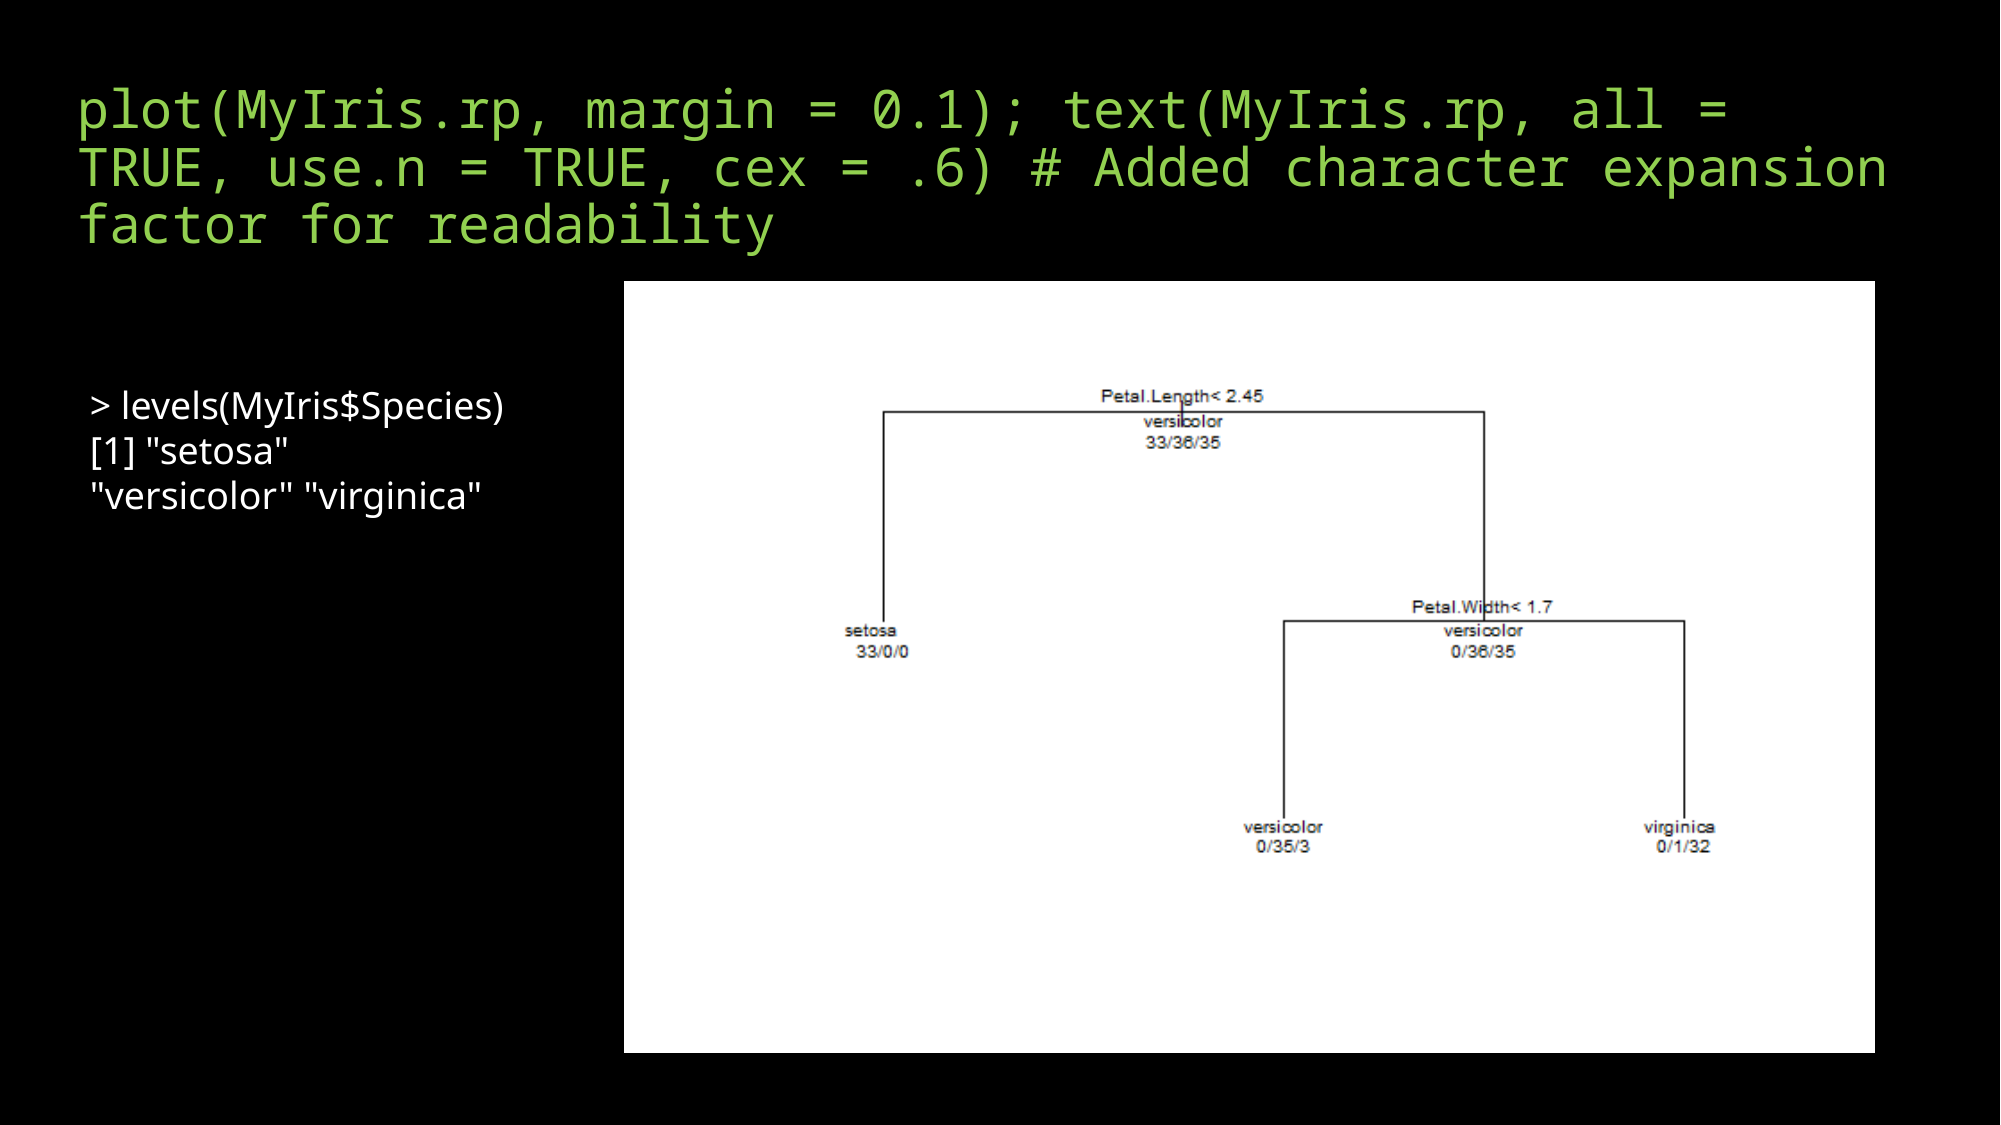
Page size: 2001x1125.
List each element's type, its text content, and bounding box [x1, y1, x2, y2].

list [624, 281, 1875, 1053]
text_box > levels(MyIris$Species) [1] "setosa" "versicolor" "virginica" [74, 374, 538, 525]
title plot(MyIris.rp, margin = 0.1); text(MyIris.rp, all = TRUE, use.n = TRUE, cex = .6) # Added character expansion factor for readability [62, 75, 1925, 263]
